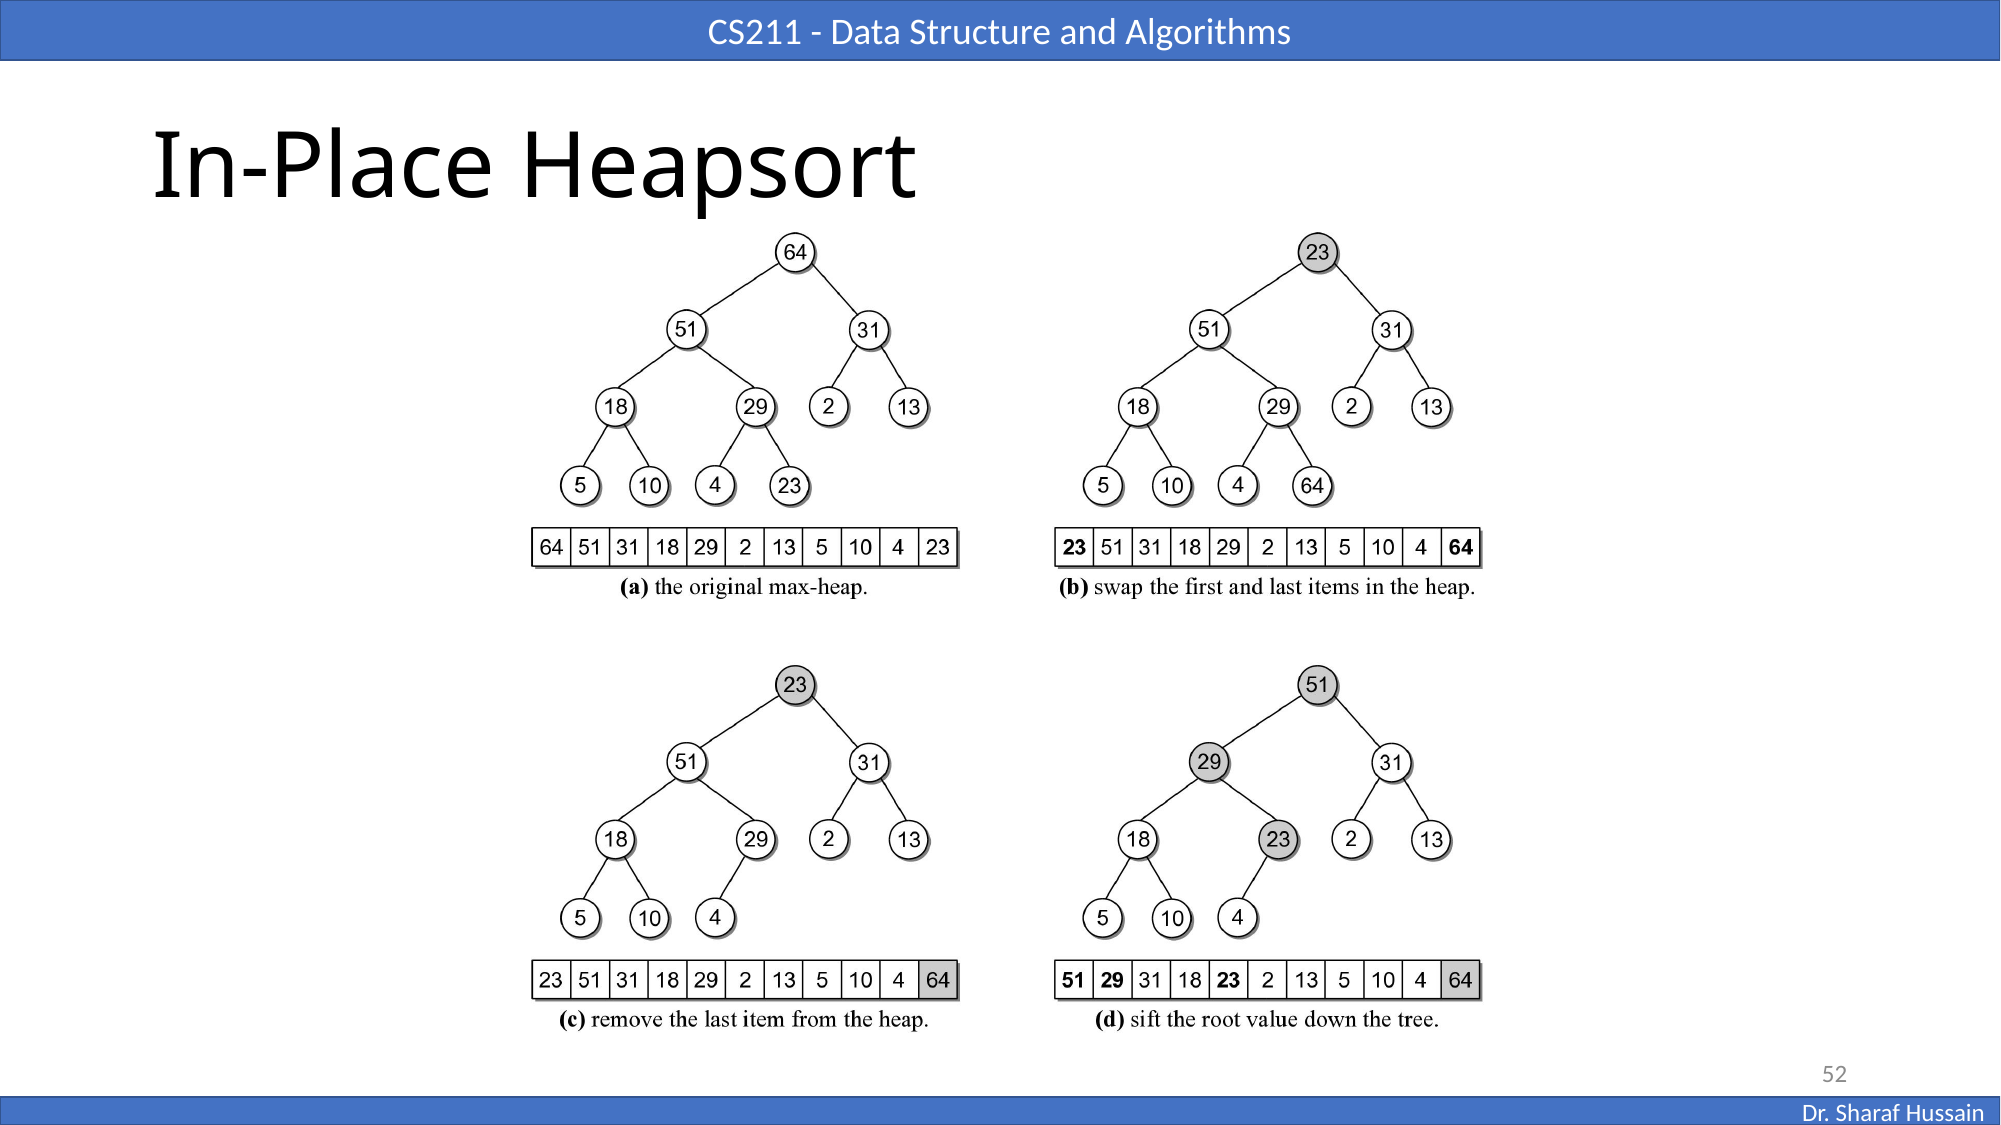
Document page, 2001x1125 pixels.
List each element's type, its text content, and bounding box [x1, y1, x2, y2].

picture [531, 232, 1484, 1033]
title In-Place Heapsort [137, 59, 1863, 278]
slide_number 52 [1412, 1042, 1863, 1103]
